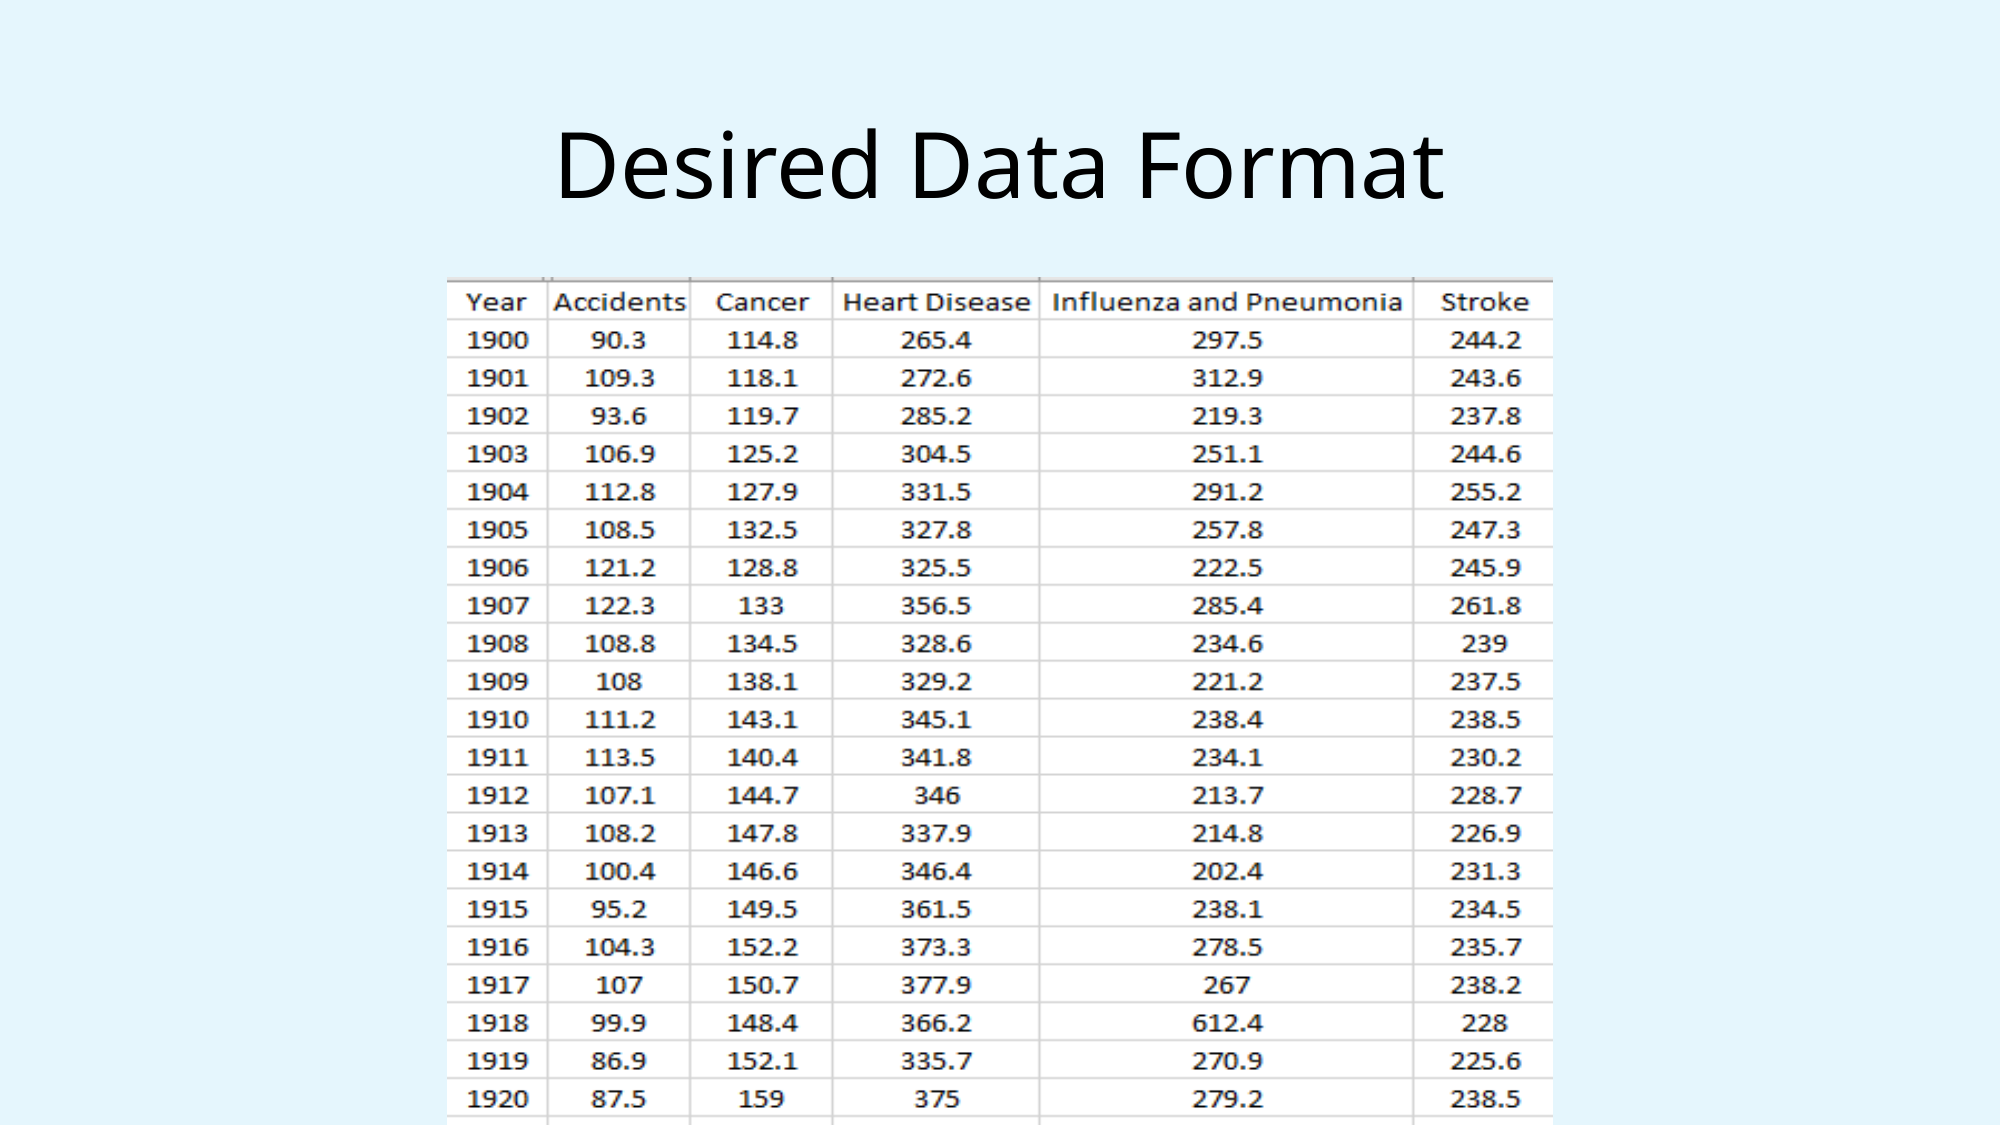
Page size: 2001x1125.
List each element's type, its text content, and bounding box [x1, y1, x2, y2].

title Desired Data Format [137, 59, 1863, 278]
picture [447, 277, 1553, 1125]
